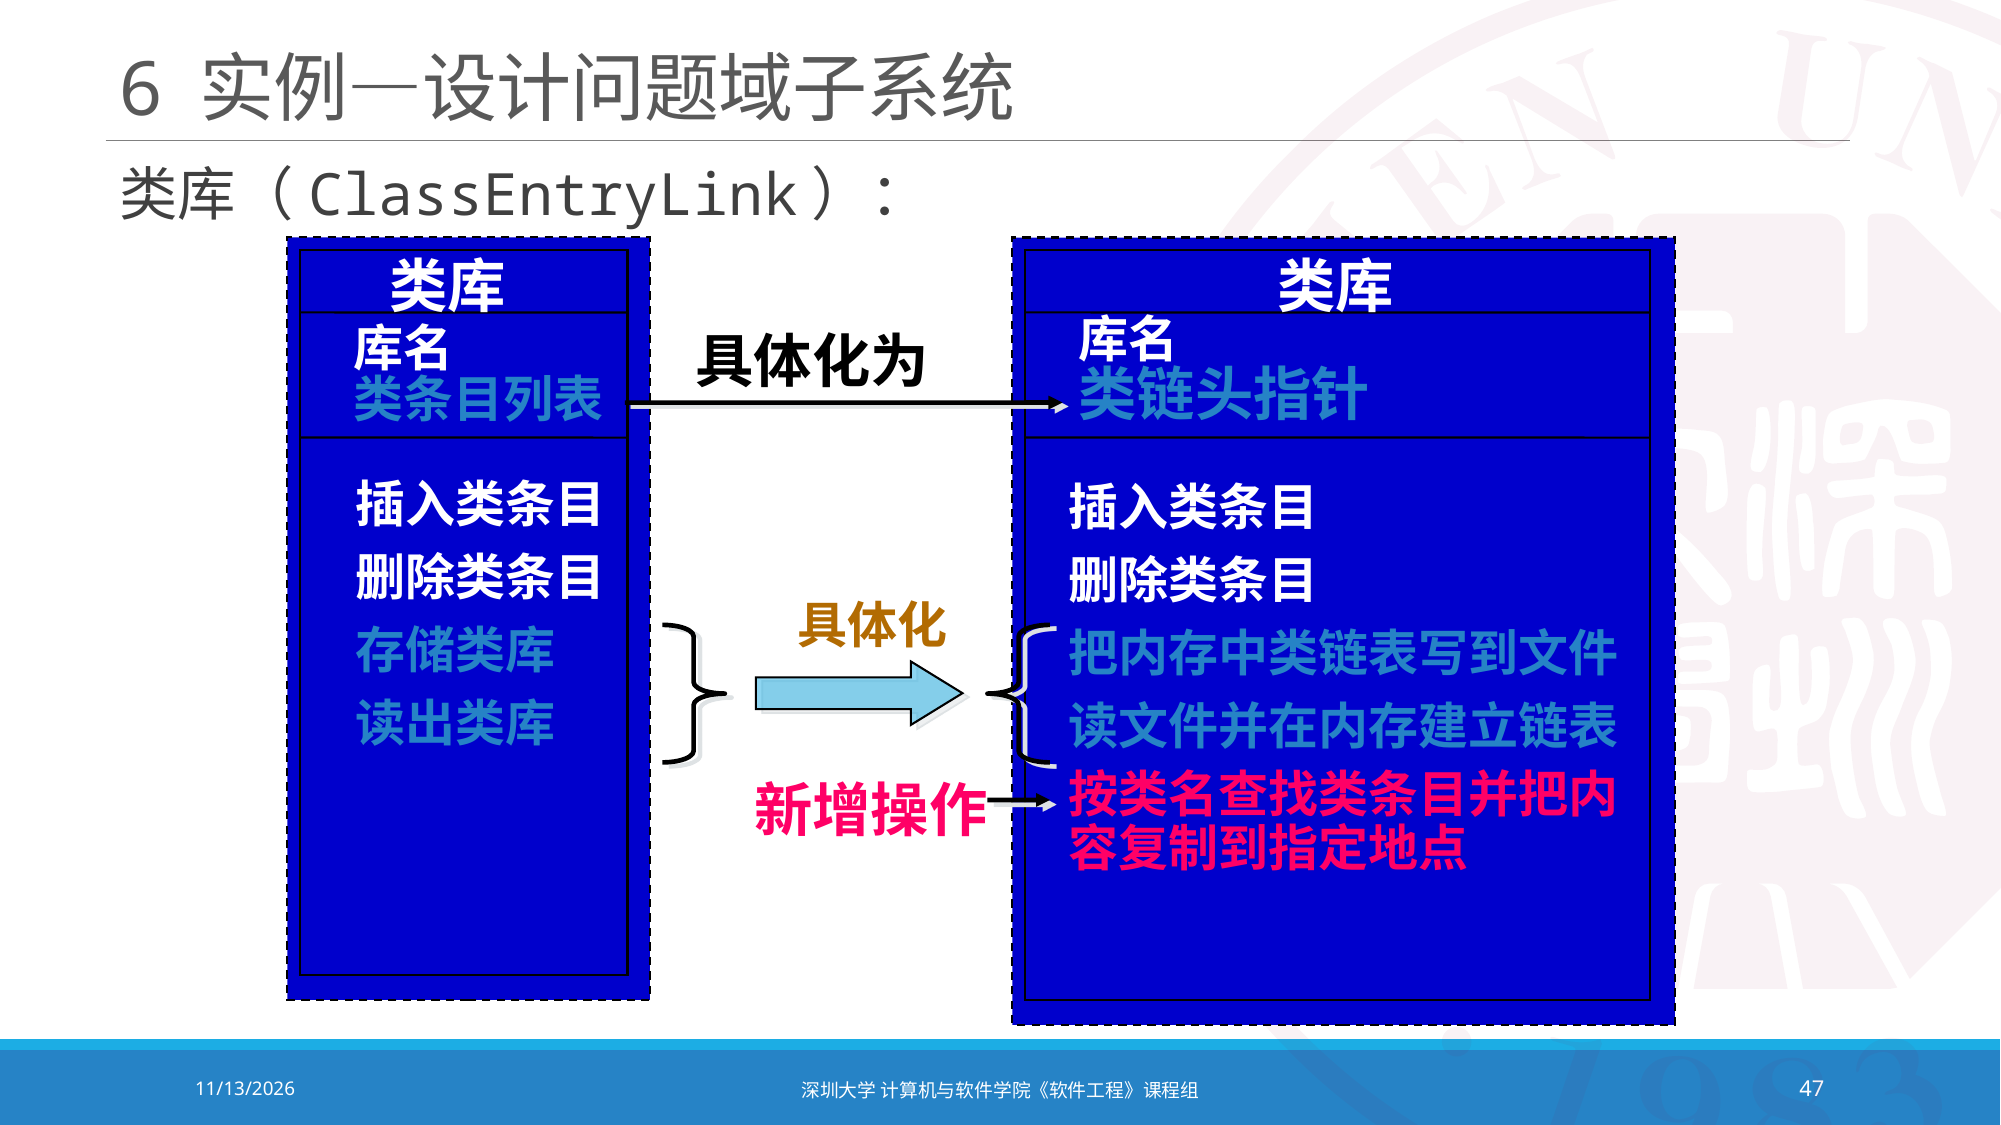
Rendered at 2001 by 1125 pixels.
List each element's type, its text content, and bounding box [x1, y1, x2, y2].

title 6 实例—设计问题域子系统 [104, 0, 1856, 139]
slide_number 47 [1624, 1059, 1840, 1120]
list 类库（ClassEntryLink）： [104, 158, 1878, 1008]
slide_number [180, 1059, 586, 1120]
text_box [286, 236, 1676, 1026]
footer 深圳大学 计算机与软件学院《软件工程》课程组 [604, 1059, 1396, 1120]
